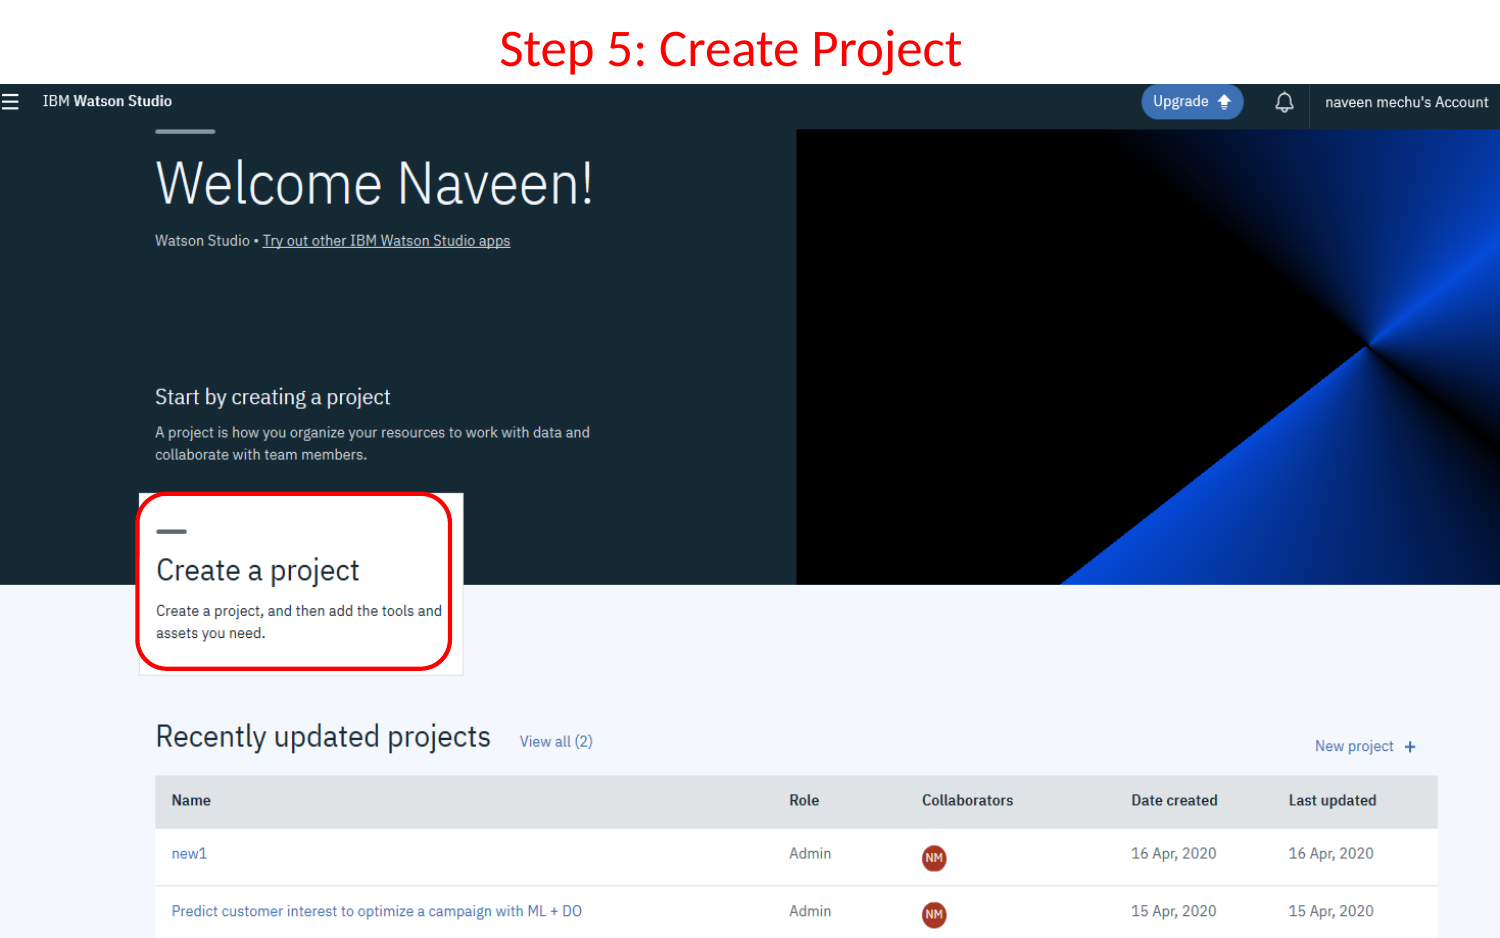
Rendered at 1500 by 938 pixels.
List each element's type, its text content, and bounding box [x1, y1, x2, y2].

picture [0, 84, 1500, 938]
text_box Step 5: Create Project [99, 6, 1363, 81]
